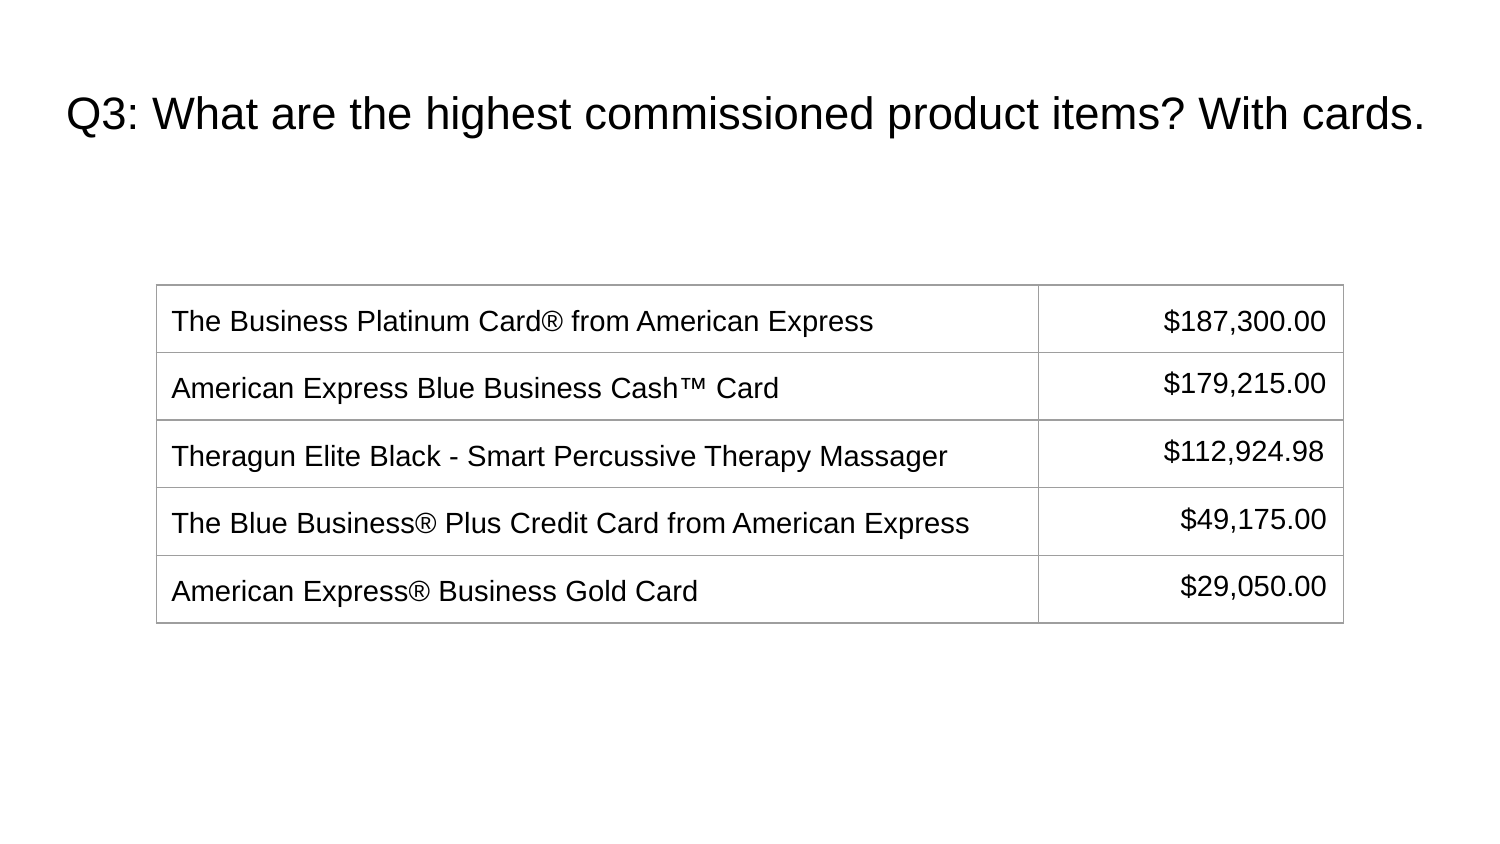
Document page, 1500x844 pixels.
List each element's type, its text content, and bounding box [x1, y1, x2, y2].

table_cell $112,924.98 [1039, 421, 1343, 487]
title Q3: What are the highest commissioned product items? With cards. [51, 72, 1449, 167]
table_cell The Blue Business® Plus Credit Card from American Express [157, 488, 1038, 555]
table_cell American Express Blue Business Cash™ Card [157, 353, 1038, 419]
table_header The Business Platinum Card® from American Express [157, 286, 1038, 352]
table_cell $179,215.00 [1039, 353, 1343, 419]
table_cell $29,050.00 [1039, 556, 1343, 622]
table_cell American Express® Business Gold Card [157, 556, 1038, 622]
table_cell $49,175.00 [1039, 488, 1343, 555]
table_header $187,300.00 [1039, 286, 1343, 352]
table_cell Theragun Elite Black - Smart Percussive Therapy Massager [157, 421, 1038, 487]
